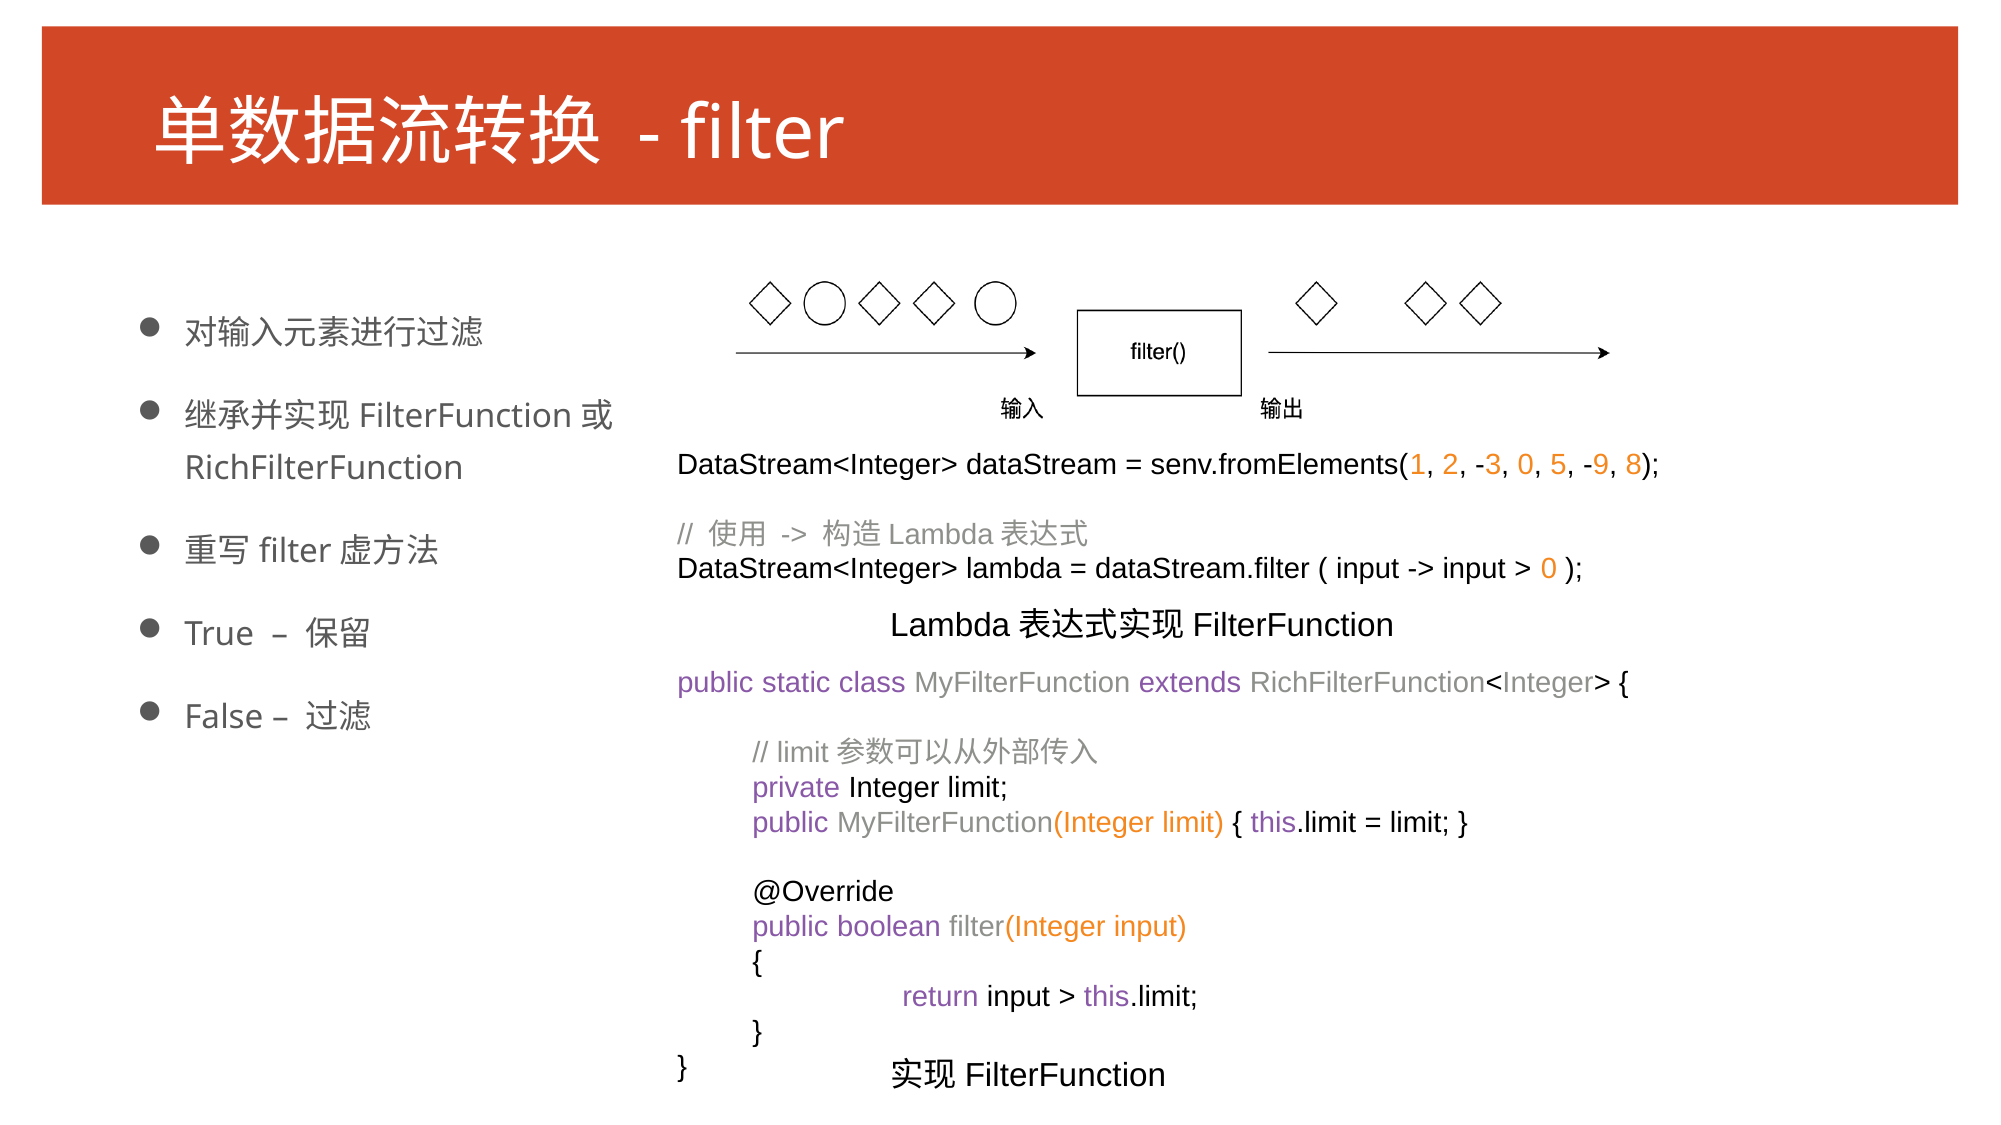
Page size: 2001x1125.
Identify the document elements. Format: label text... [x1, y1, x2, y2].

text_box Lambda表达式实现FilterFunction [875, 595, 1515, 651]
text_box DataStream<Integer> dataStream = senv.fromElements(1, 2, -3, 0, 5, -9, 8); // 使用 -> 构造Lambda表达式 DataStream<Integer> lambda = dataStream.filter ( input -> input > 0 ); [662, 437, 1863, 593]
list 对输入元素进行过滤 继承并实现FilterFunction或RichFilterFunction 重写filter虚方法 True – 保留 False – 过滤 [137, 299, 630, 1014]
text_box 实现FilterFunction [875, 1045, 1515, 1101]
text_box public static class MyFilterFunction extends RichFilterFunction<Integer> { // limit参数可以从外部传入 private Integer limit; public MyFilterFunction(Integer limit) { this.limit = limit; } @Override public boolean filter(Integer input) { return input > this.limit; } } [662, 655, 1663, 1090]
picture [694, 274, 1663, 423]
title 单数据流转换 - filter [137, 50, 1901, 181]
